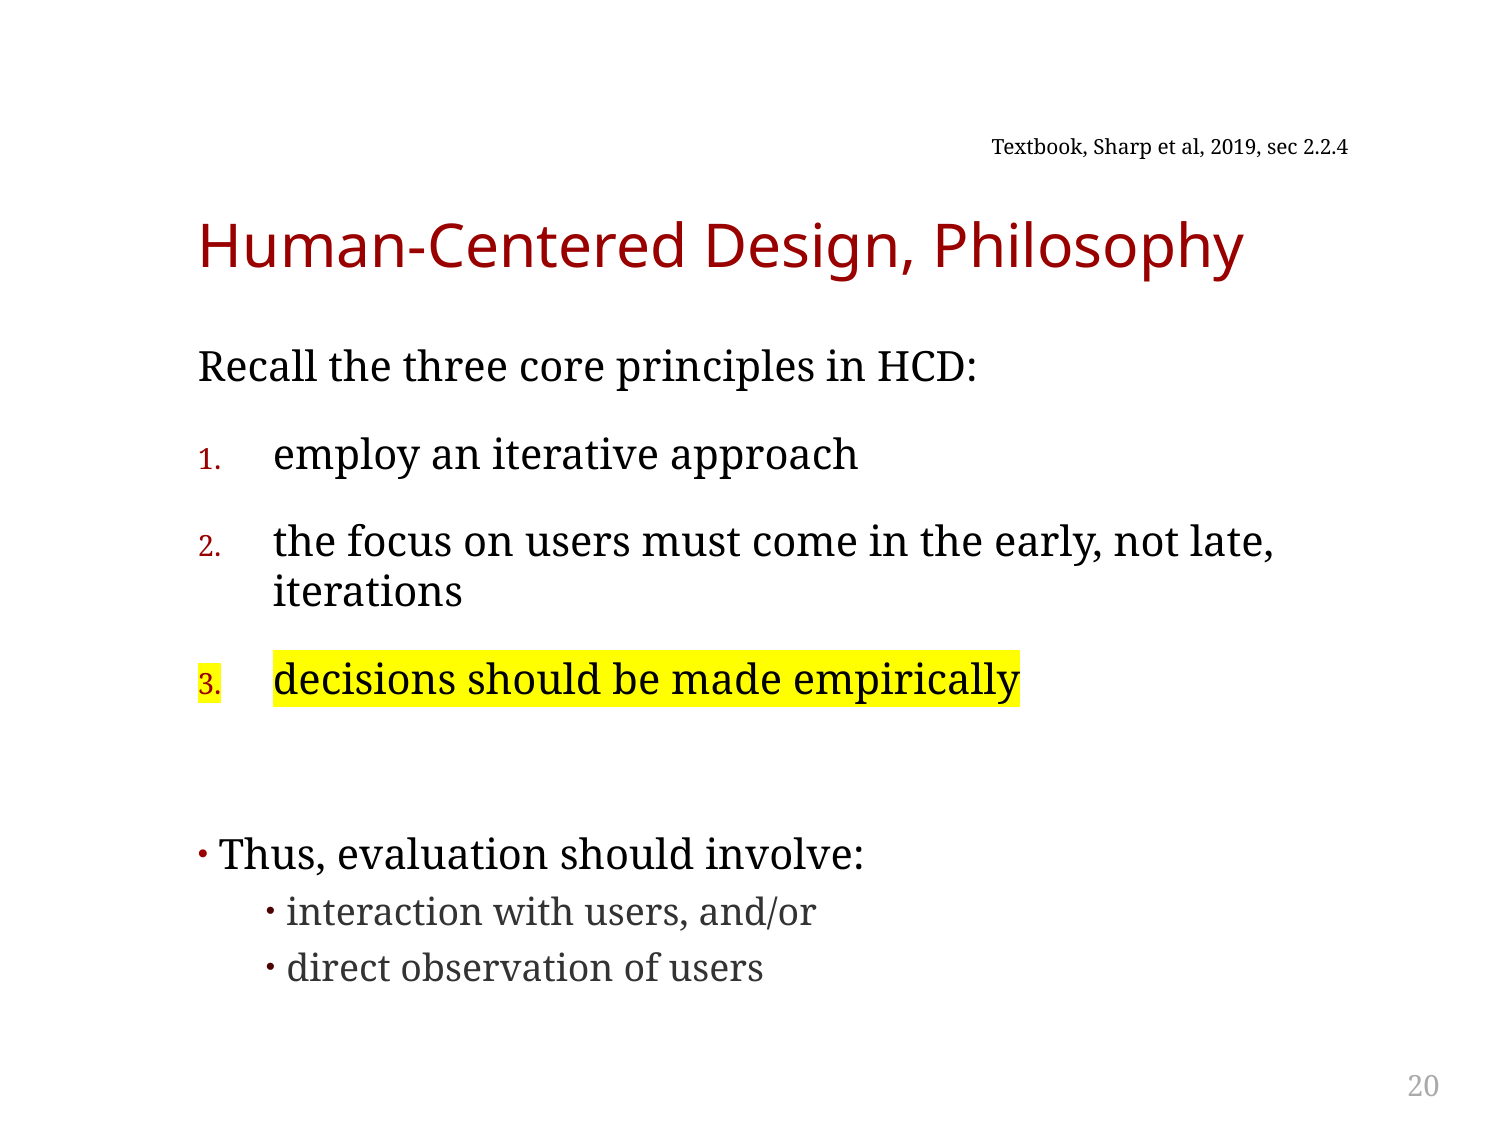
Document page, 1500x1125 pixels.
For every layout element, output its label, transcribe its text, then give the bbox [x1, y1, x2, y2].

list Recall the three core principles in HCD: employ an iterative approach the focus on users must come in the early, not late, iterations decisions should be made empirically Thus, evaluation should involve: interaction with users, and/or direct observation of users [190, 337, 1310, 1125]
title Human-Centered Design, Philosophy [190, 203, 1310, 337]
text_box Textbook, Sharp et al, 2019, sec 2.2.4 [976, 125, 1363, 166]
slide_number 20 [1349, 1050, 1498, 1125]
